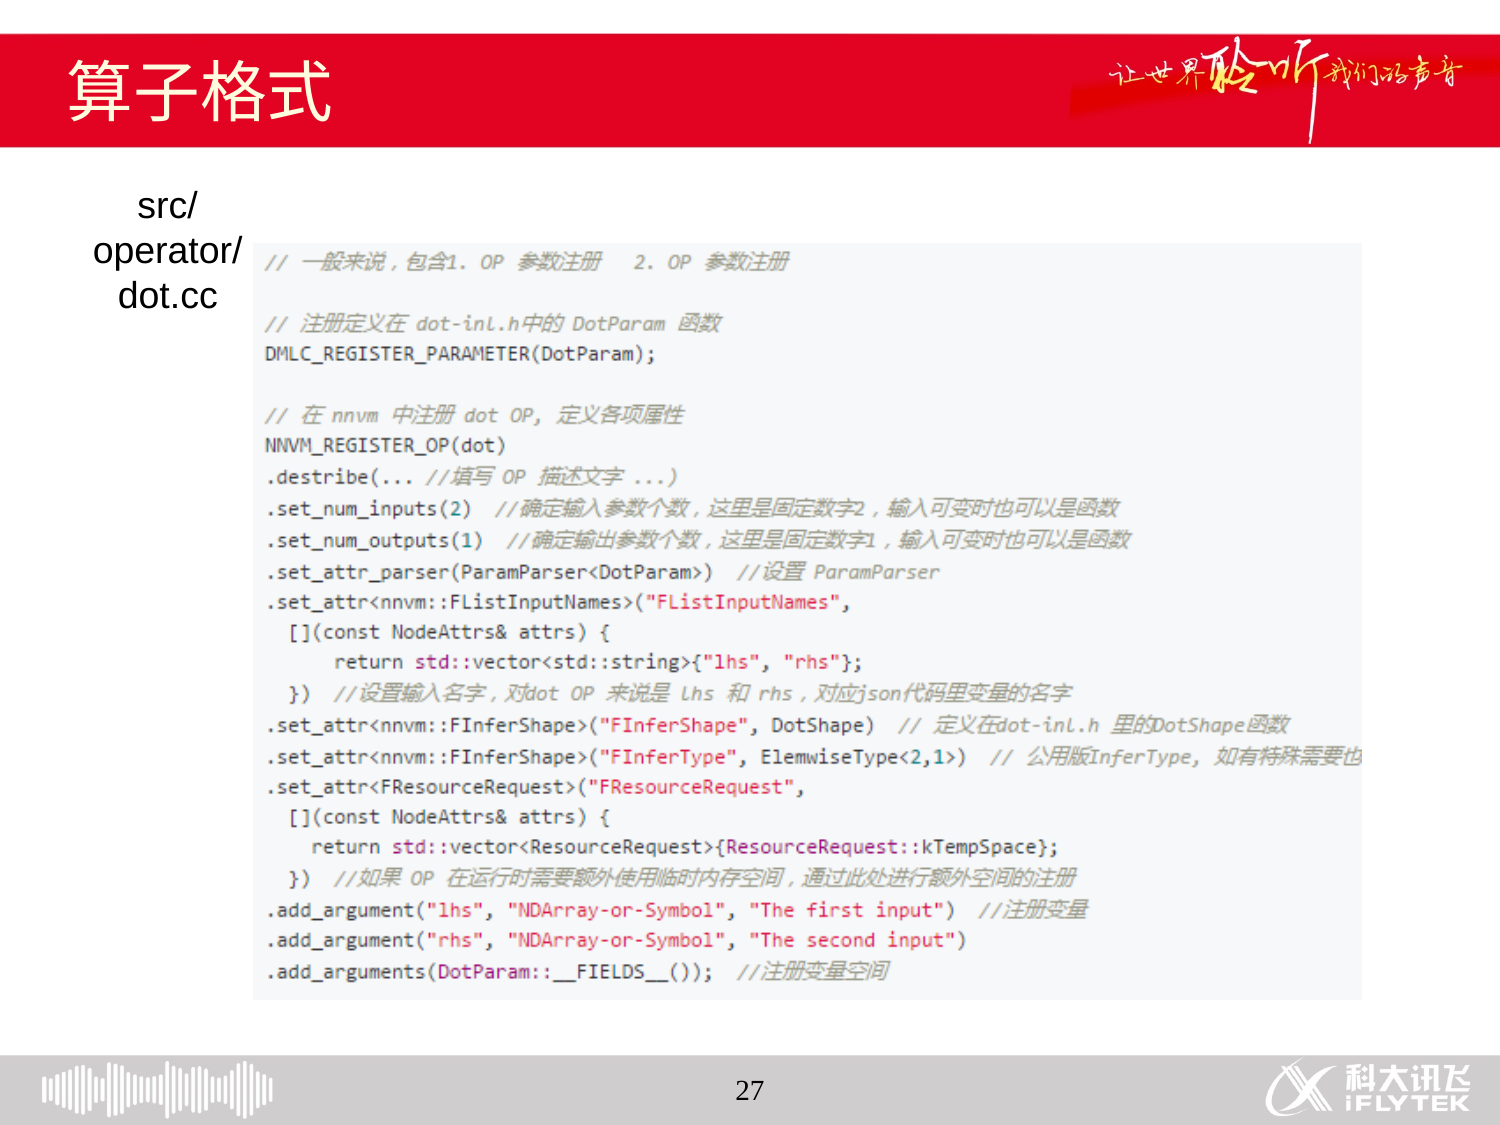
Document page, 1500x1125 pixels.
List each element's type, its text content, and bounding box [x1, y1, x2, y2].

footer 27 [512, 1058, 988, 1119]
picture [0, 0, 1500, 1125]
title 算子格式 [51, 30, 609, 149]
text_box src/operator/dot.cc [41, 173, 295, 324]
